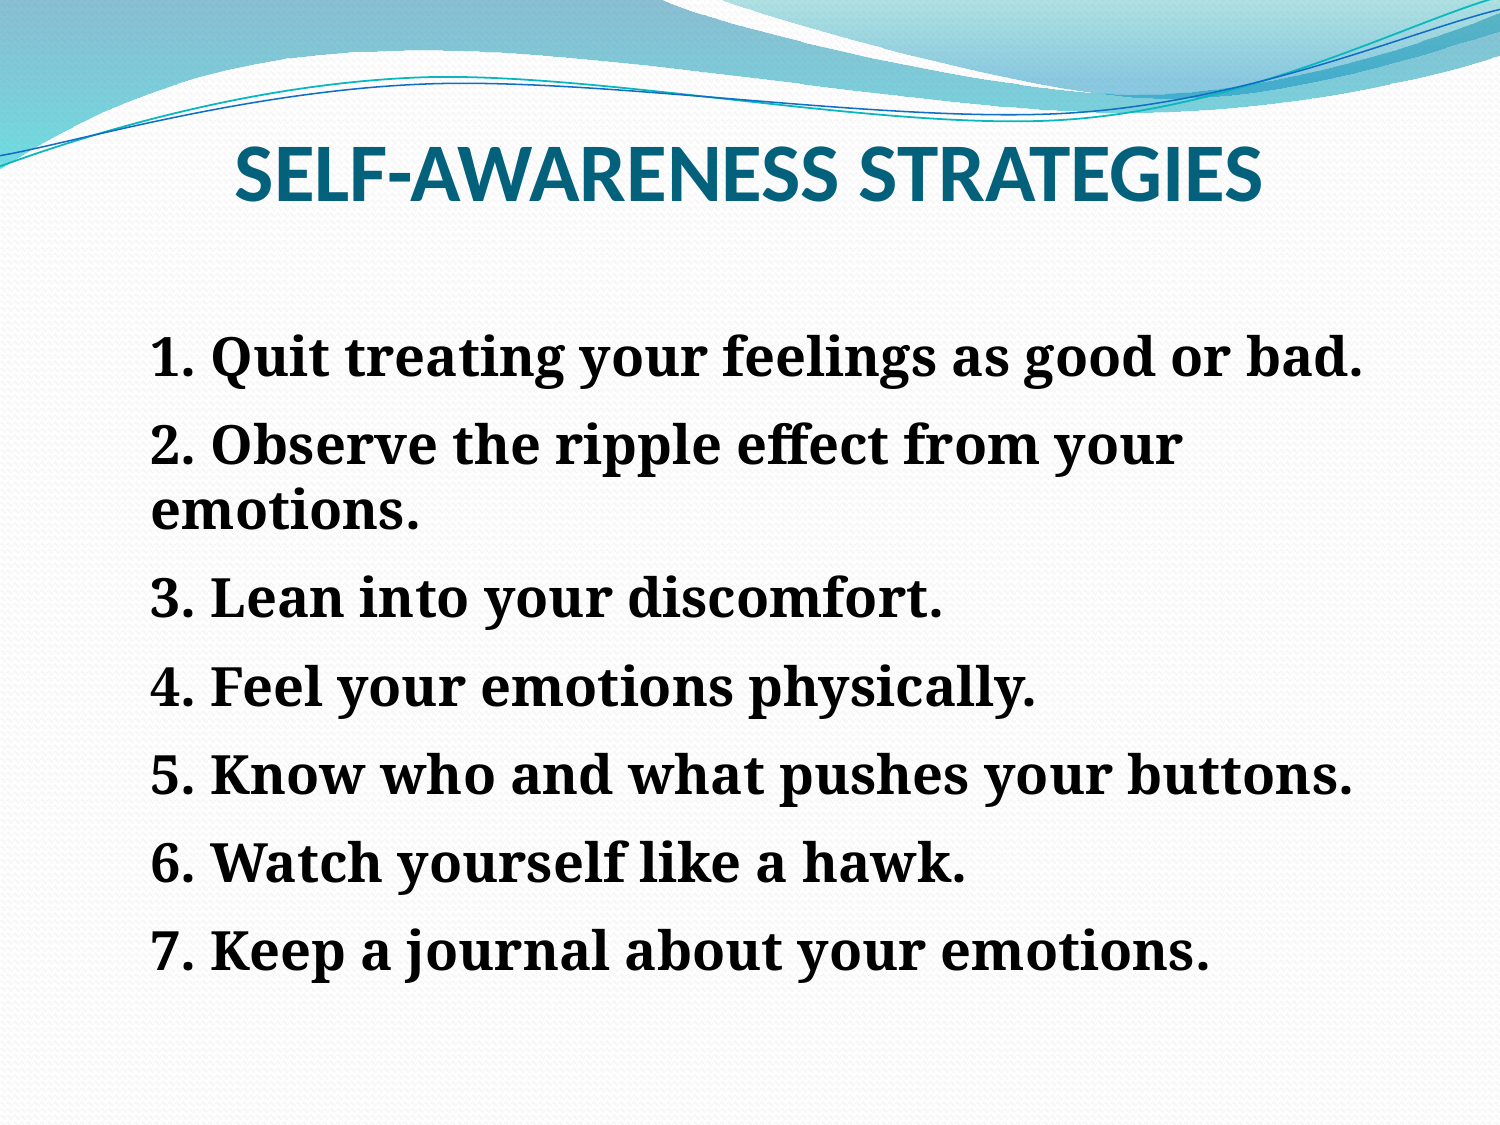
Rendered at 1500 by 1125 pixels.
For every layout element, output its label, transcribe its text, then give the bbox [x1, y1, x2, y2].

title SELF-AWARENESS STRATEGIES [74, 101, 1426, 219]
list 1. Quit treating your feelings as good or bad. 2. Observe the ripple effect from your emotions. 3. Lean into your discomfort. 4. Feel your emotions physically. 5. Know who and what pushes your buttons. 6. Watch yourself like a hawk. 7. Keep a journal about your emotions. [135, 314, 1426, 1083]
